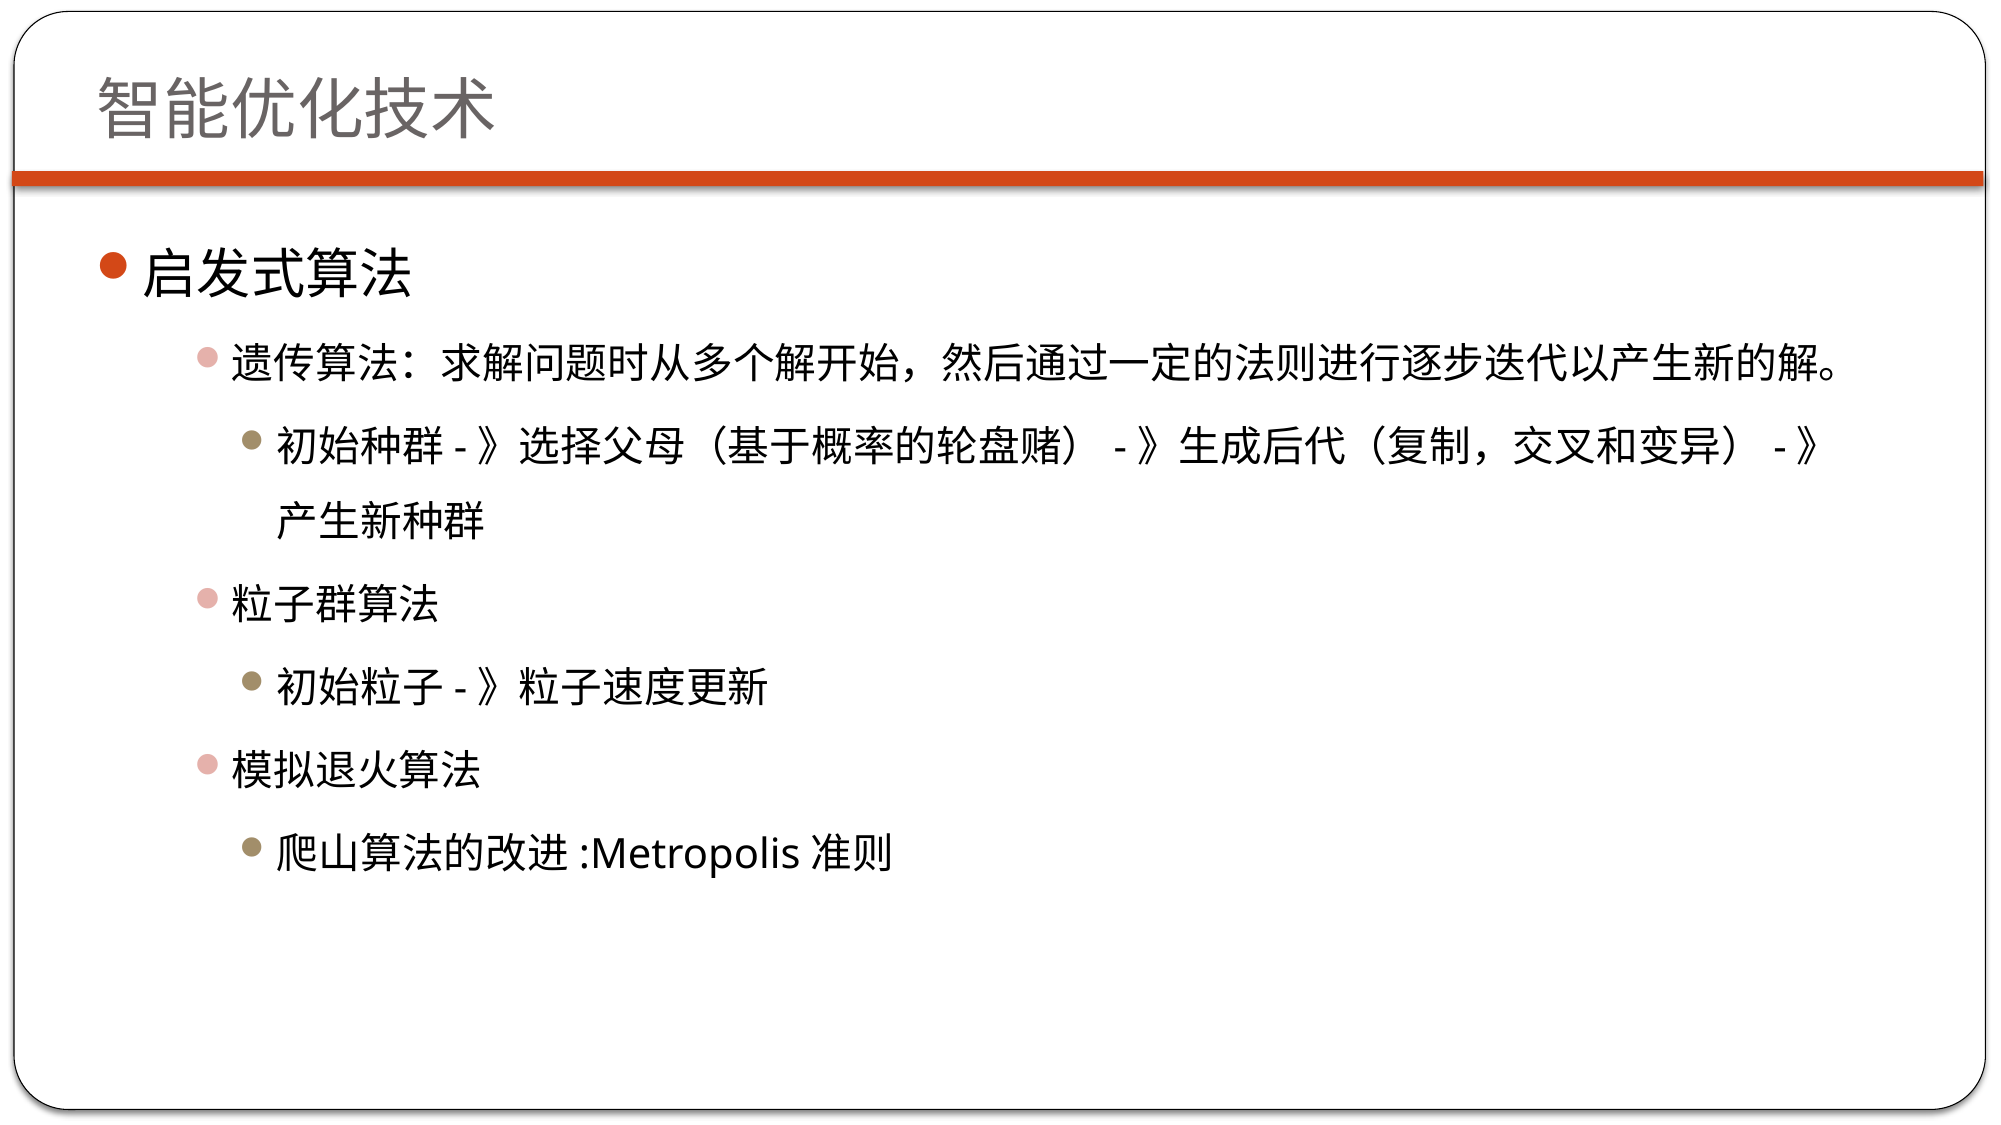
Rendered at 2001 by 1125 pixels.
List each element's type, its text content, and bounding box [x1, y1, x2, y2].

list 启发式算法 遗传算法：求解问题时从多个解开始，然后通过一定的法则进行逐步迭代以产生新的解。 初始种群-》选择父母（基于概率的轮盘赌）-》生成后代（复制，交叉和变异）-》产生新种群 粒子群算法 初始粒子-》粒子速度更新 模拟退火算法 爬山算法的改进:Metropolis准则 [82, 199, 1870, 988]
title 智能优化技术 [82, 35, 1782, 163]
